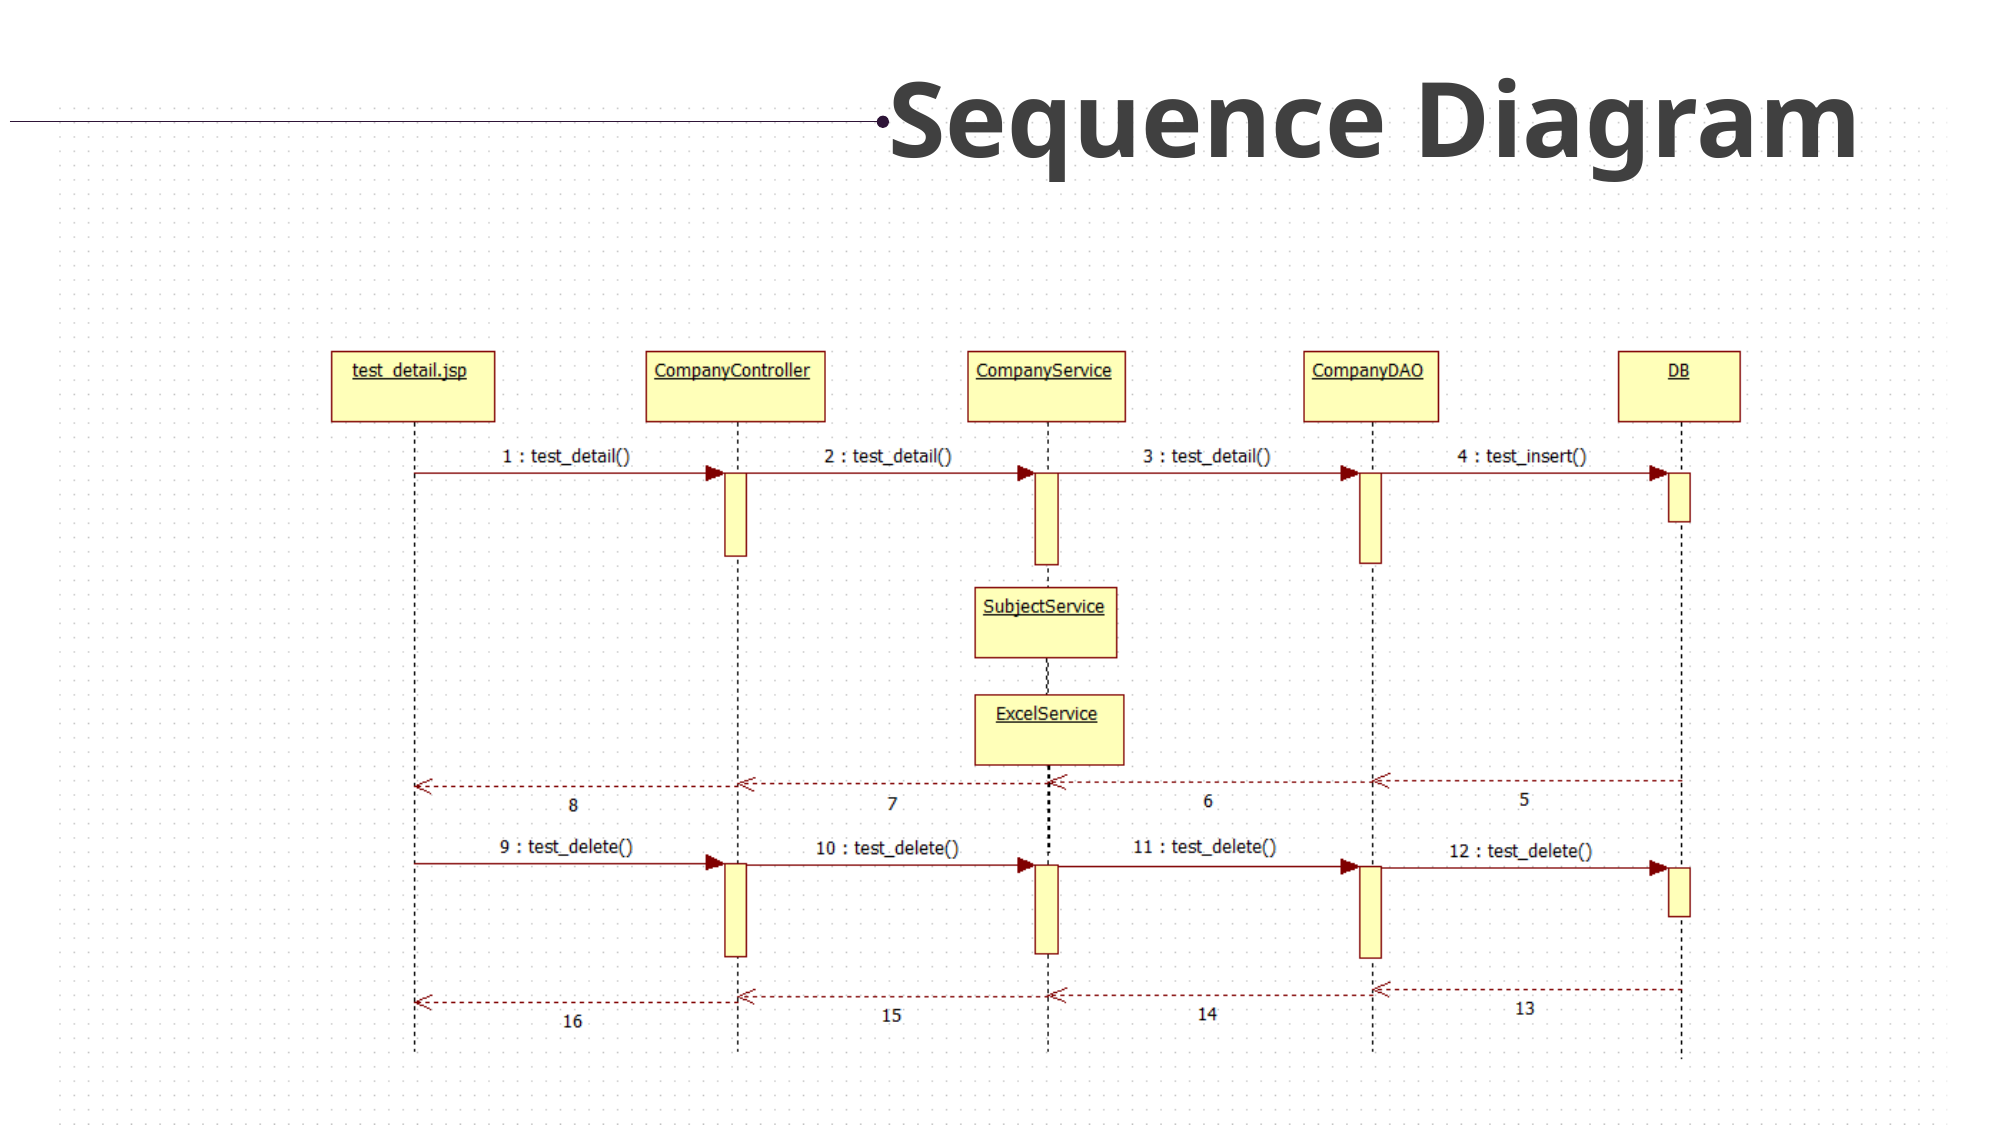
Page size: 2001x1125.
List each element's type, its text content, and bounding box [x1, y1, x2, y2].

text_box Sequence Diagram [137, 53, 1863, 105]
picture [52, 105, 1948, 1125]
